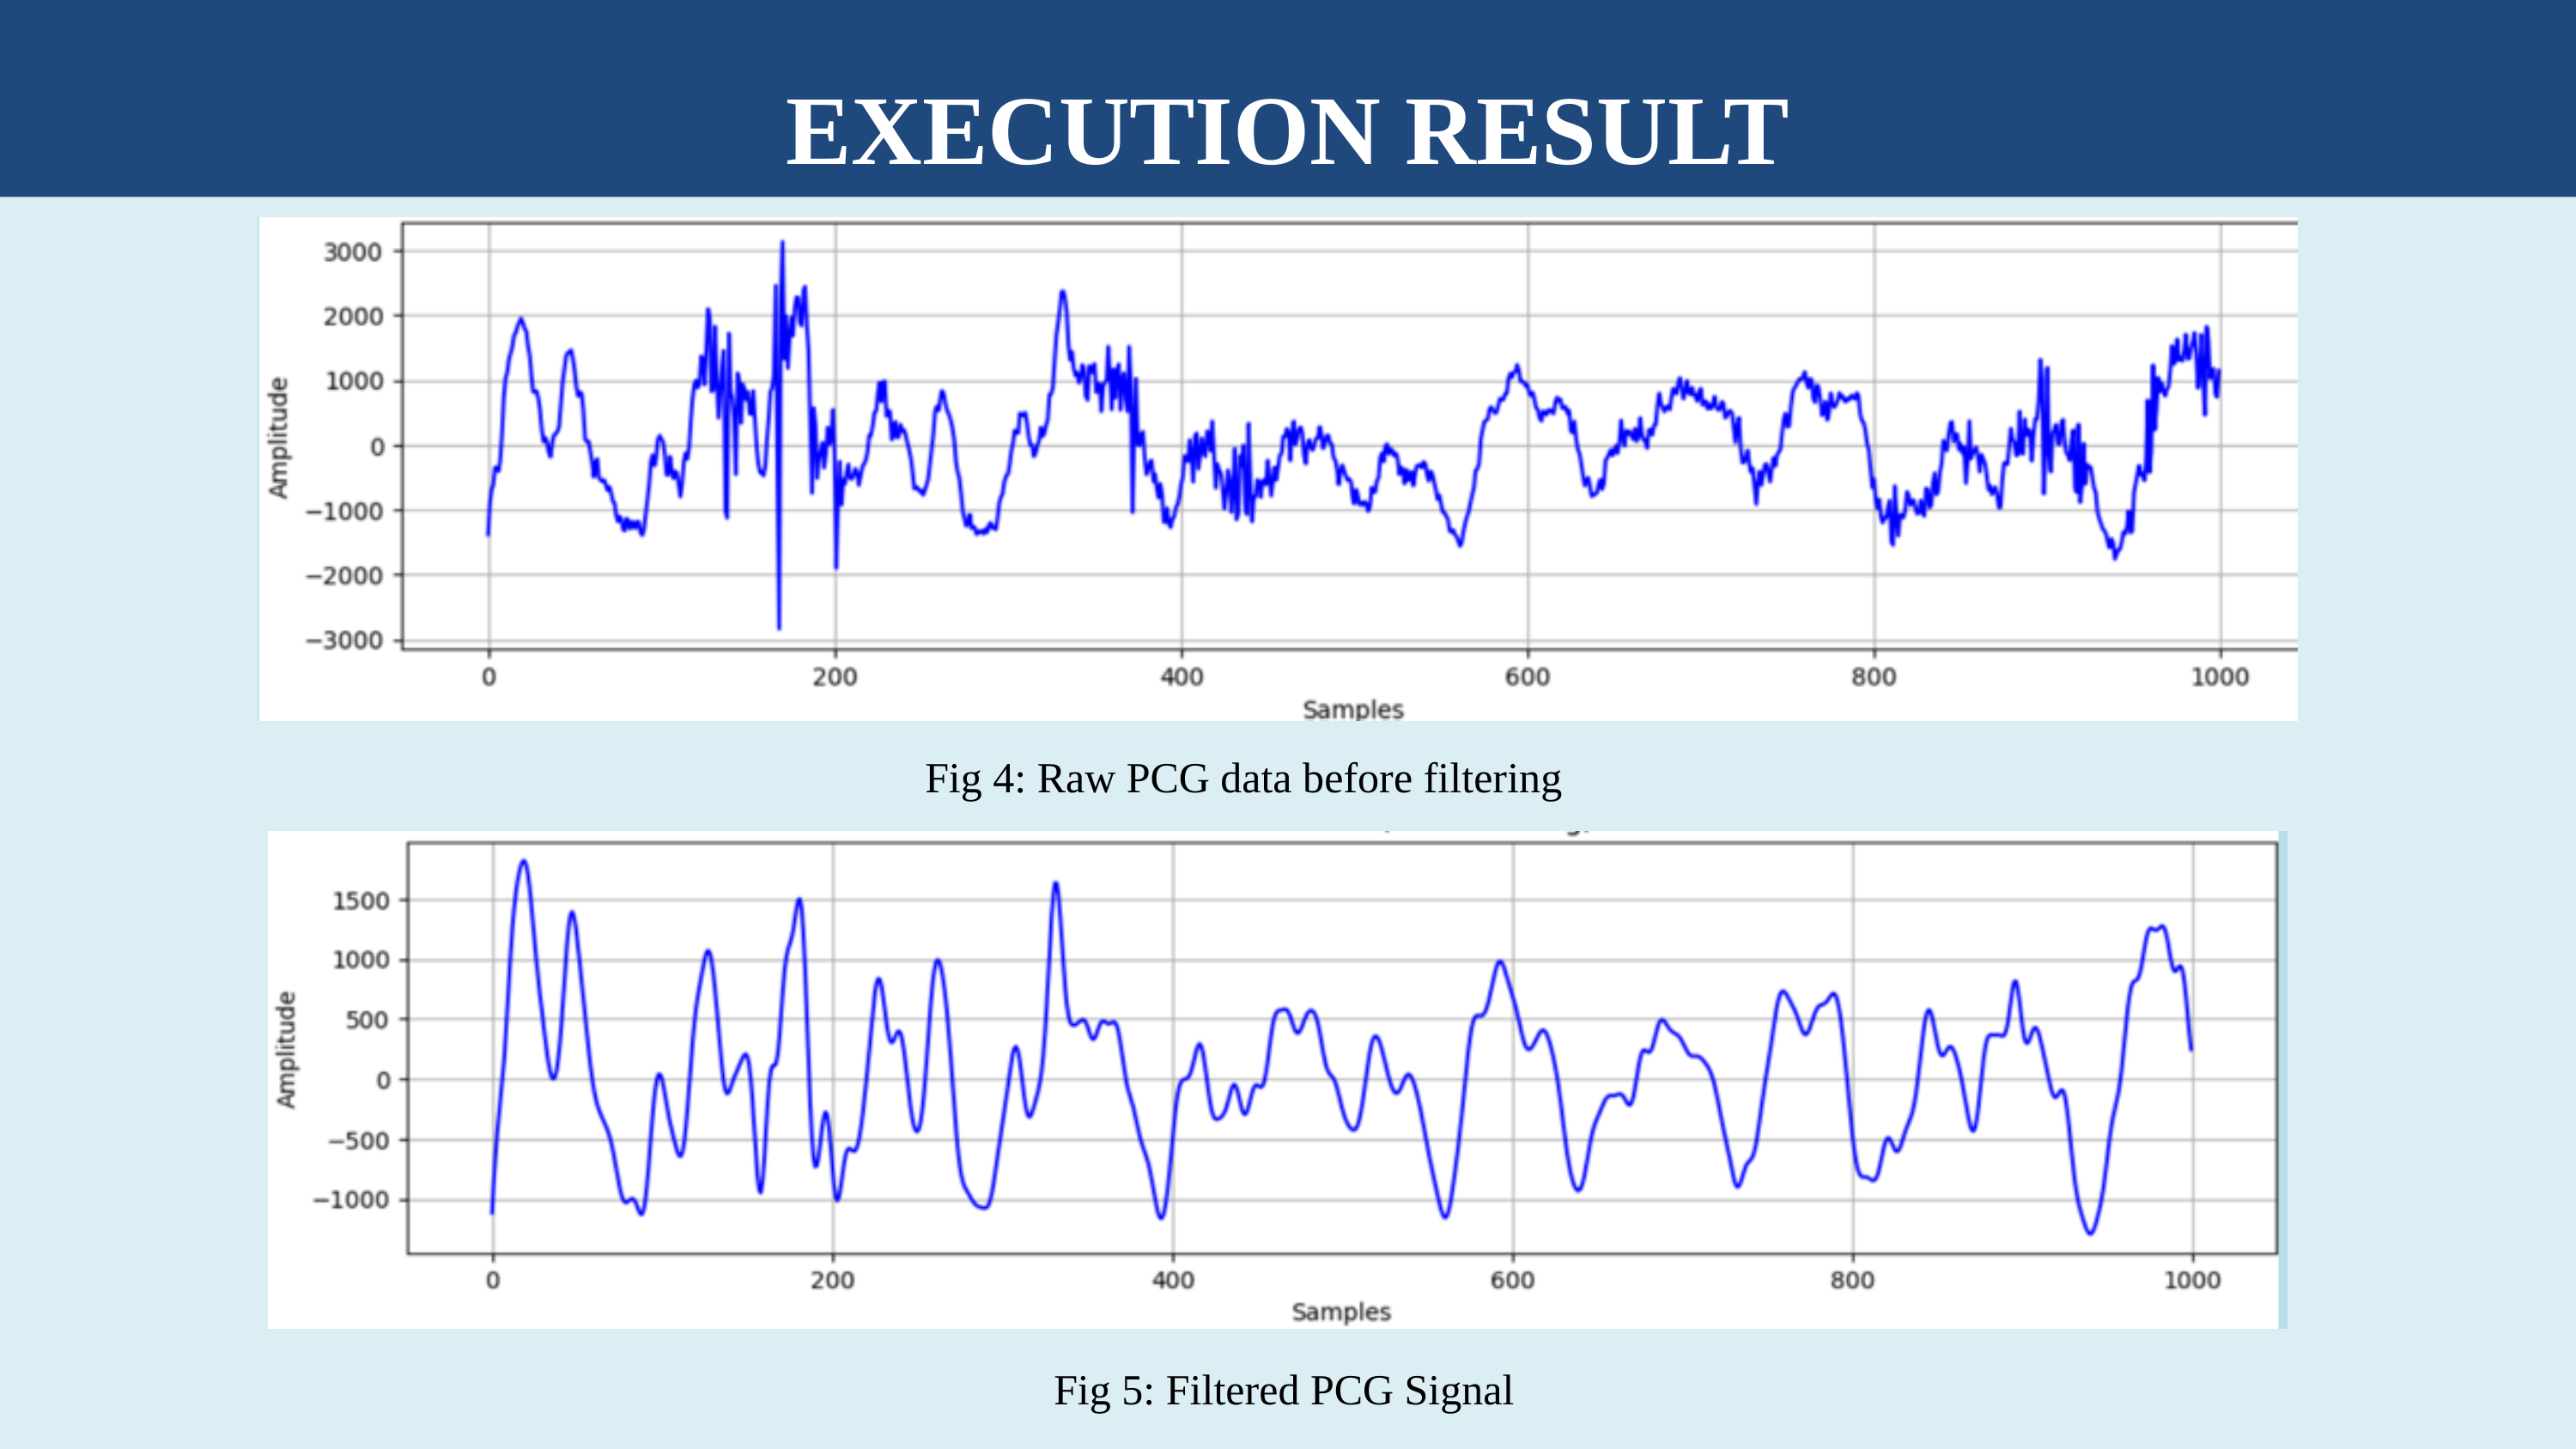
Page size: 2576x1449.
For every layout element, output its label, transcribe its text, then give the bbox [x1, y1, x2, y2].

picture [268, 831, 2287, 1329]
picture [258, 217, 2298, 722]
text_box Fig 5: Filtered PCG Signal [1041, 1355, 2343, 1420]
text_box Fig 4: Raw PCG data before filtering [912, 743, 2318, 809]
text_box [0, 0, 2576, 197]
